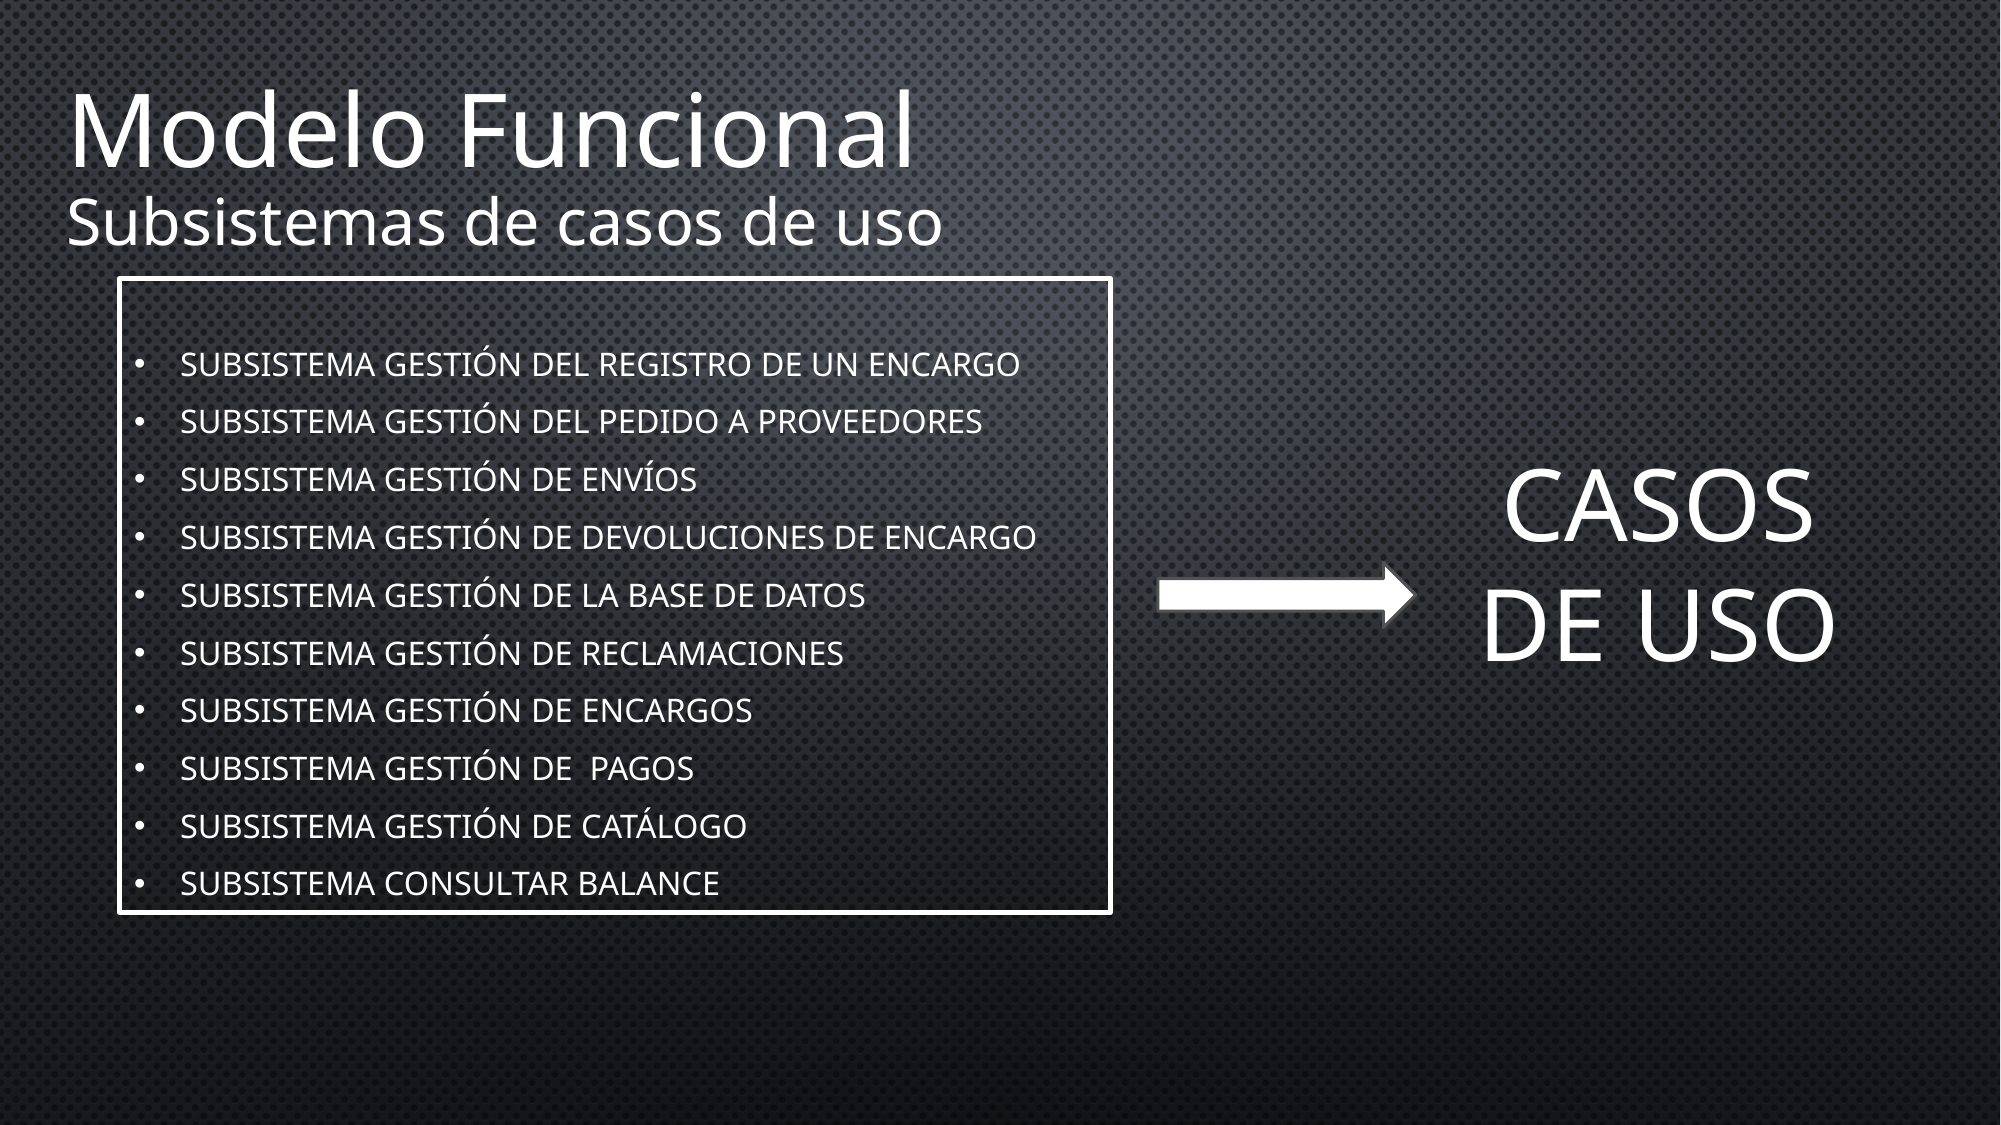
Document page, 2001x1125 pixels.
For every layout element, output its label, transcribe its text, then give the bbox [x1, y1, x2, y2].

text_box [1156, 560, 1417, 629]
list Subsistema Gestión del registro de un encargo Subsistema Gestión del pedido a proveedores Subsistema Gestión de envíos Subsistema Gestión de devoluciones de encargo Subsistema Gestión de la base de datos Subsistema Gestión de reclamaciones Subsistema Gestión de encargos Subsistema Gestión de pagos Subsistema Gestión de catálogo Subsistema Consultar balance [119, 279, 1111, 913]
text_box CASOS DE USO [1463, 433, 1856, 689]
text_box Modelo Funcional Subsistemas de casos de uso [51, 60, 1777, 279]
